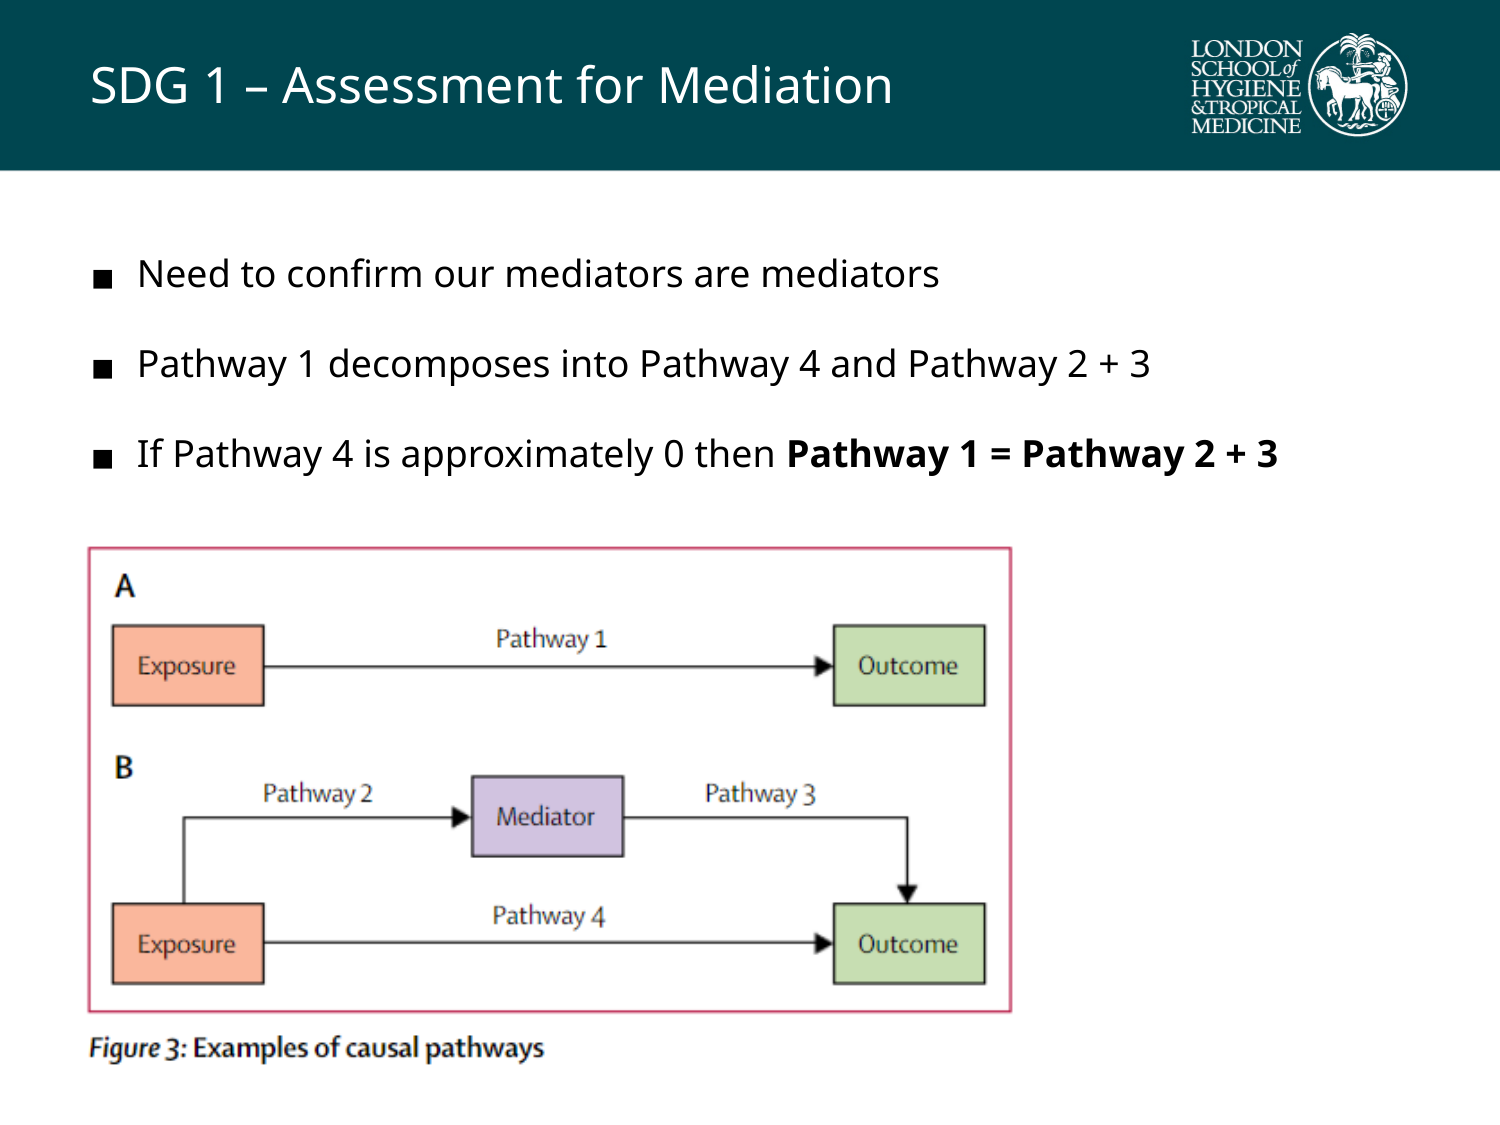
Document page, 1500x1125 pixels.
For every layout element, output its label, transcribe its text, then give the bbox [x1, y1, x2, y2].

picture [0, 0, 1500, 1125]
list Need to confirm our mediators are mediators Pathway 1 decomposes into Pathway 4 and Pathway 2 + 3 If Pathway 4 is approximately 0 then Pathway 1 = Pathway 2 + 3 [75, 242, 1425, 1034]
title SDG 1 – Assessment for Mediation [75, 45, 1175, 148]
